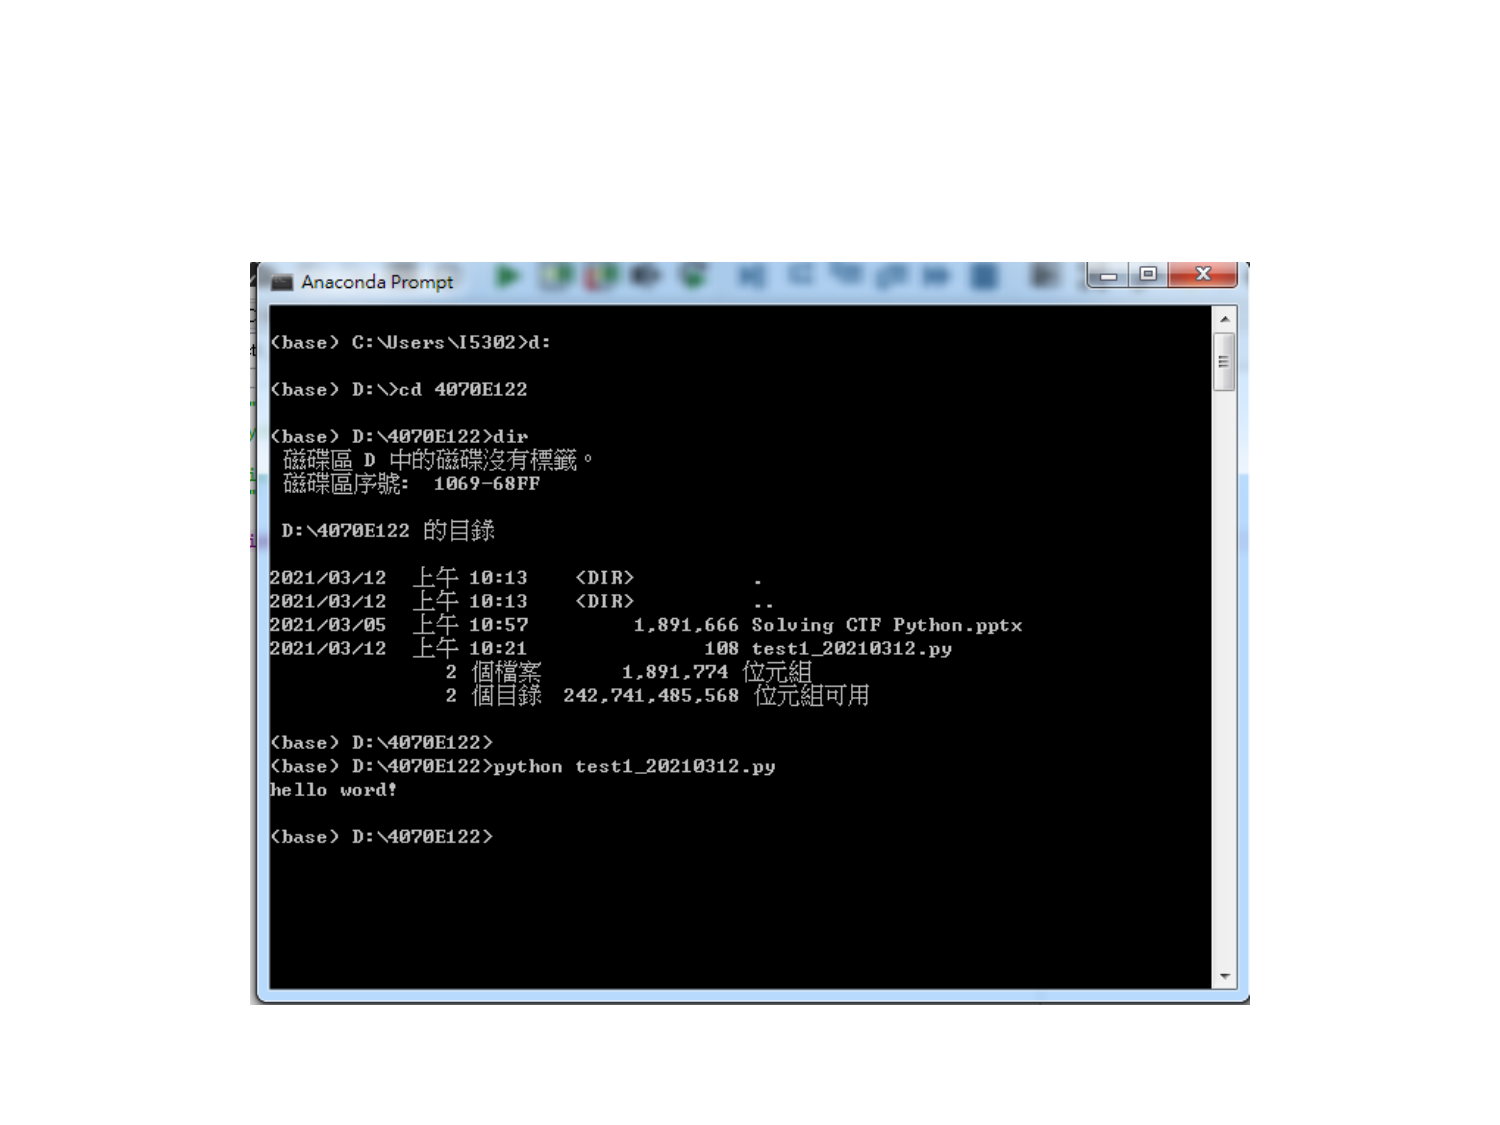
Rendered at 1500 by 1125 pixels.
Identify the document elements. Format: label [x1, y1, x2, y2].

list [249, 262, 1251, 1006]
